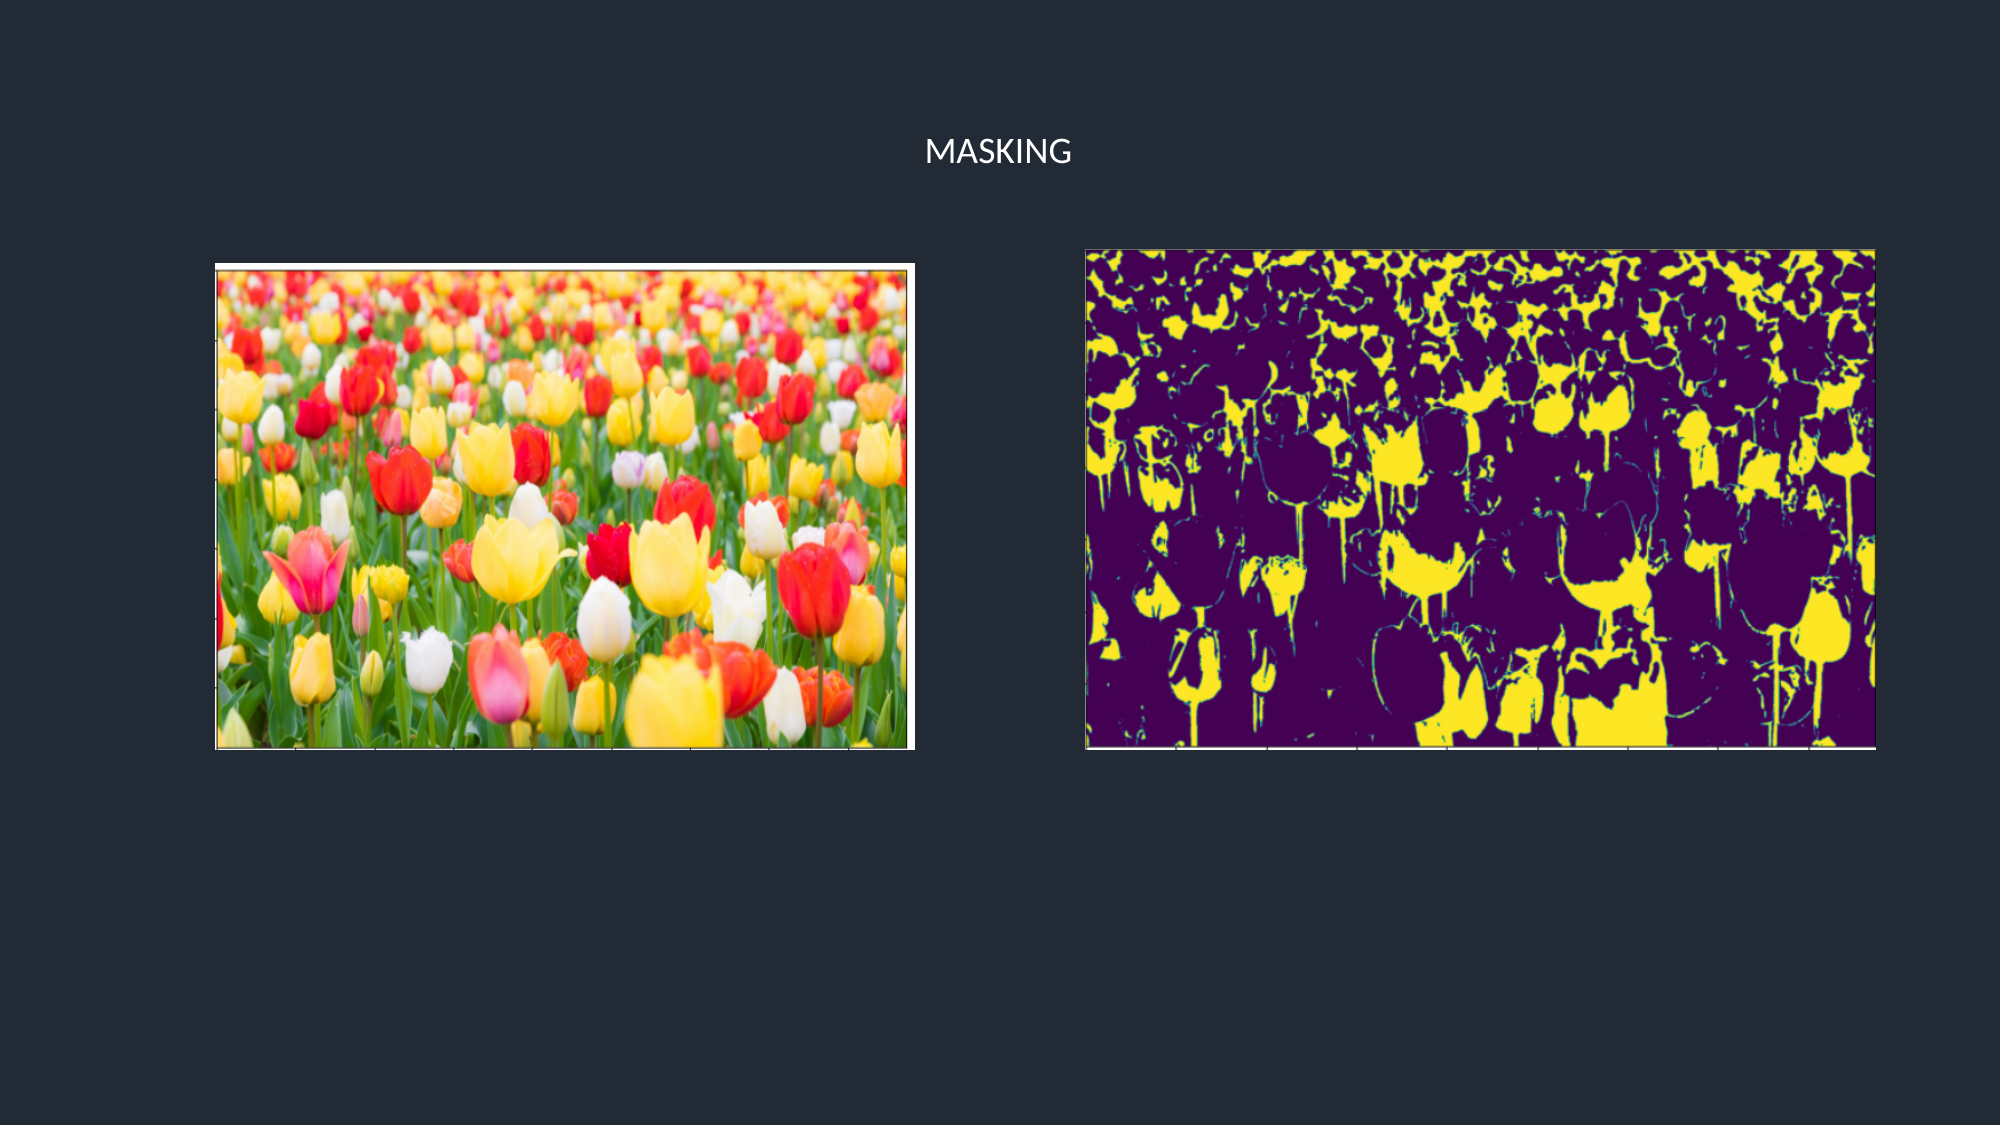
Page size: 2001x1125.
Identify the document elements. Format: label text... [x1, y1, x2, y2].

picture [215, 263, 915, 750]
text_box MASKING [909, 118, 1170, 179]
picture [1085, 249, 1876, 750]
